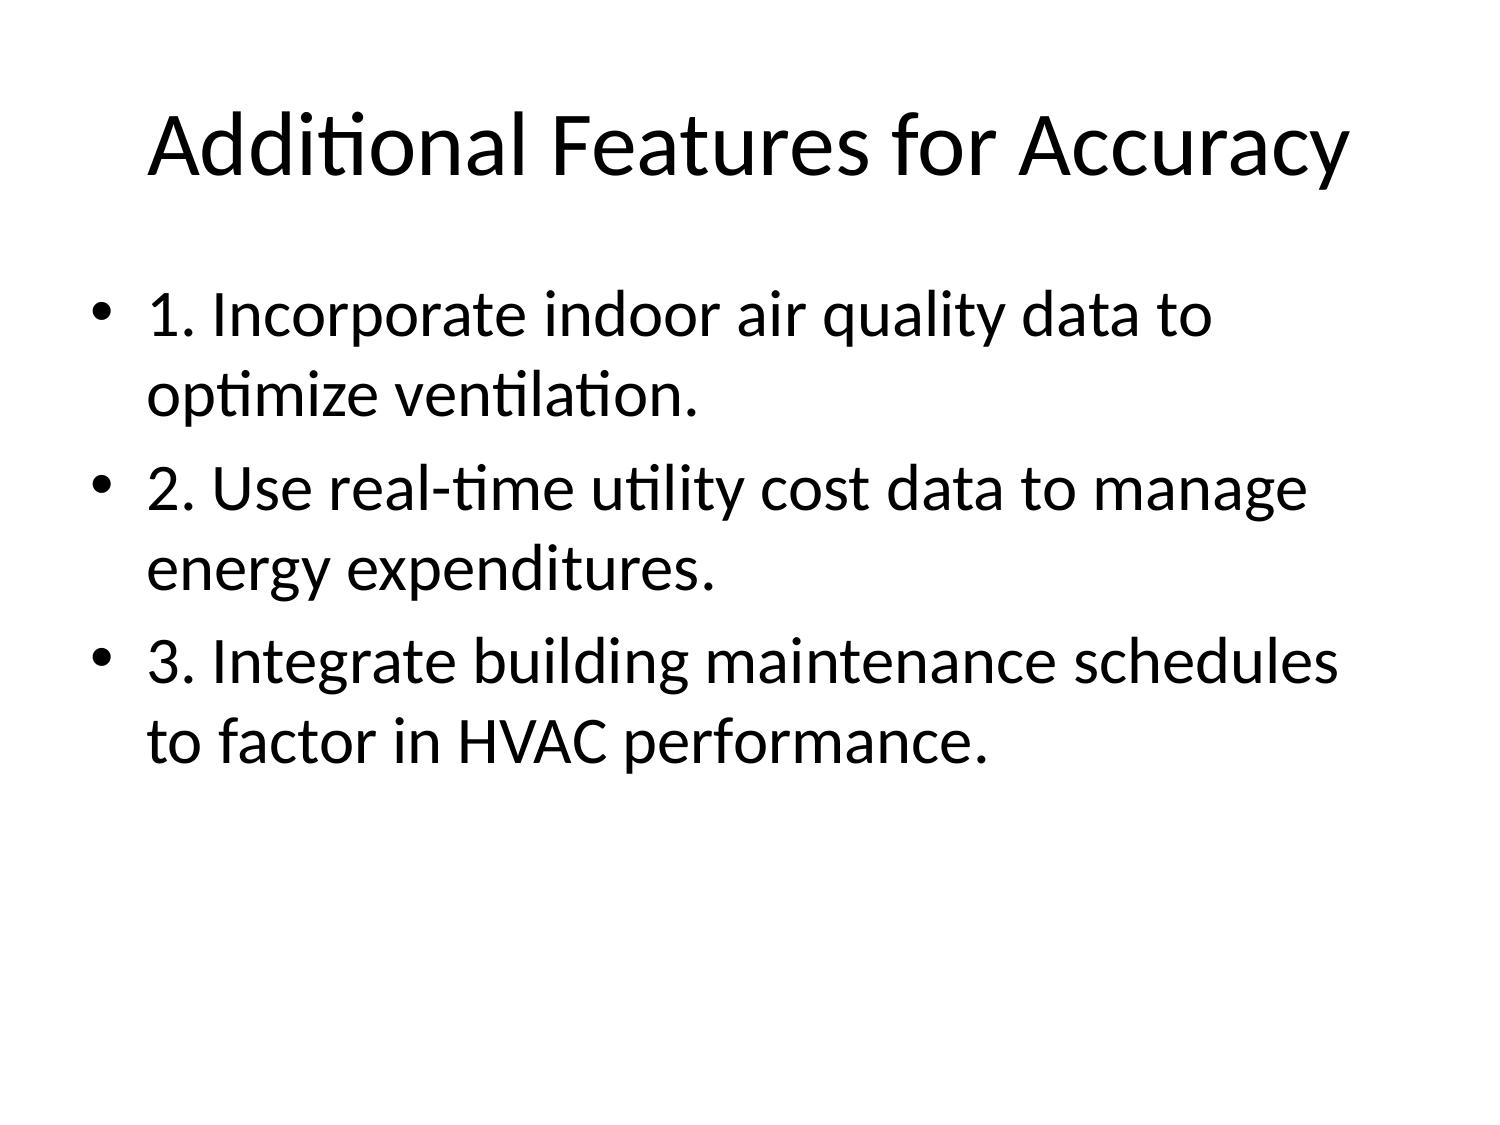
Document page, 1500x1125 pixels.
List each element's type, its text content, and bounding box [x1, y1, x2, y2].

title Additional Features for Accuracy [75, 45, 1425, 233]
list 1. Incorporate indoor air quality data to optimize ventilation. 2. Use real-time utility cost data to manage energy expenditures. 3. Integrate building maintenance schedules to factor in HVAC performance. [75, 262, 1425, 1005]
